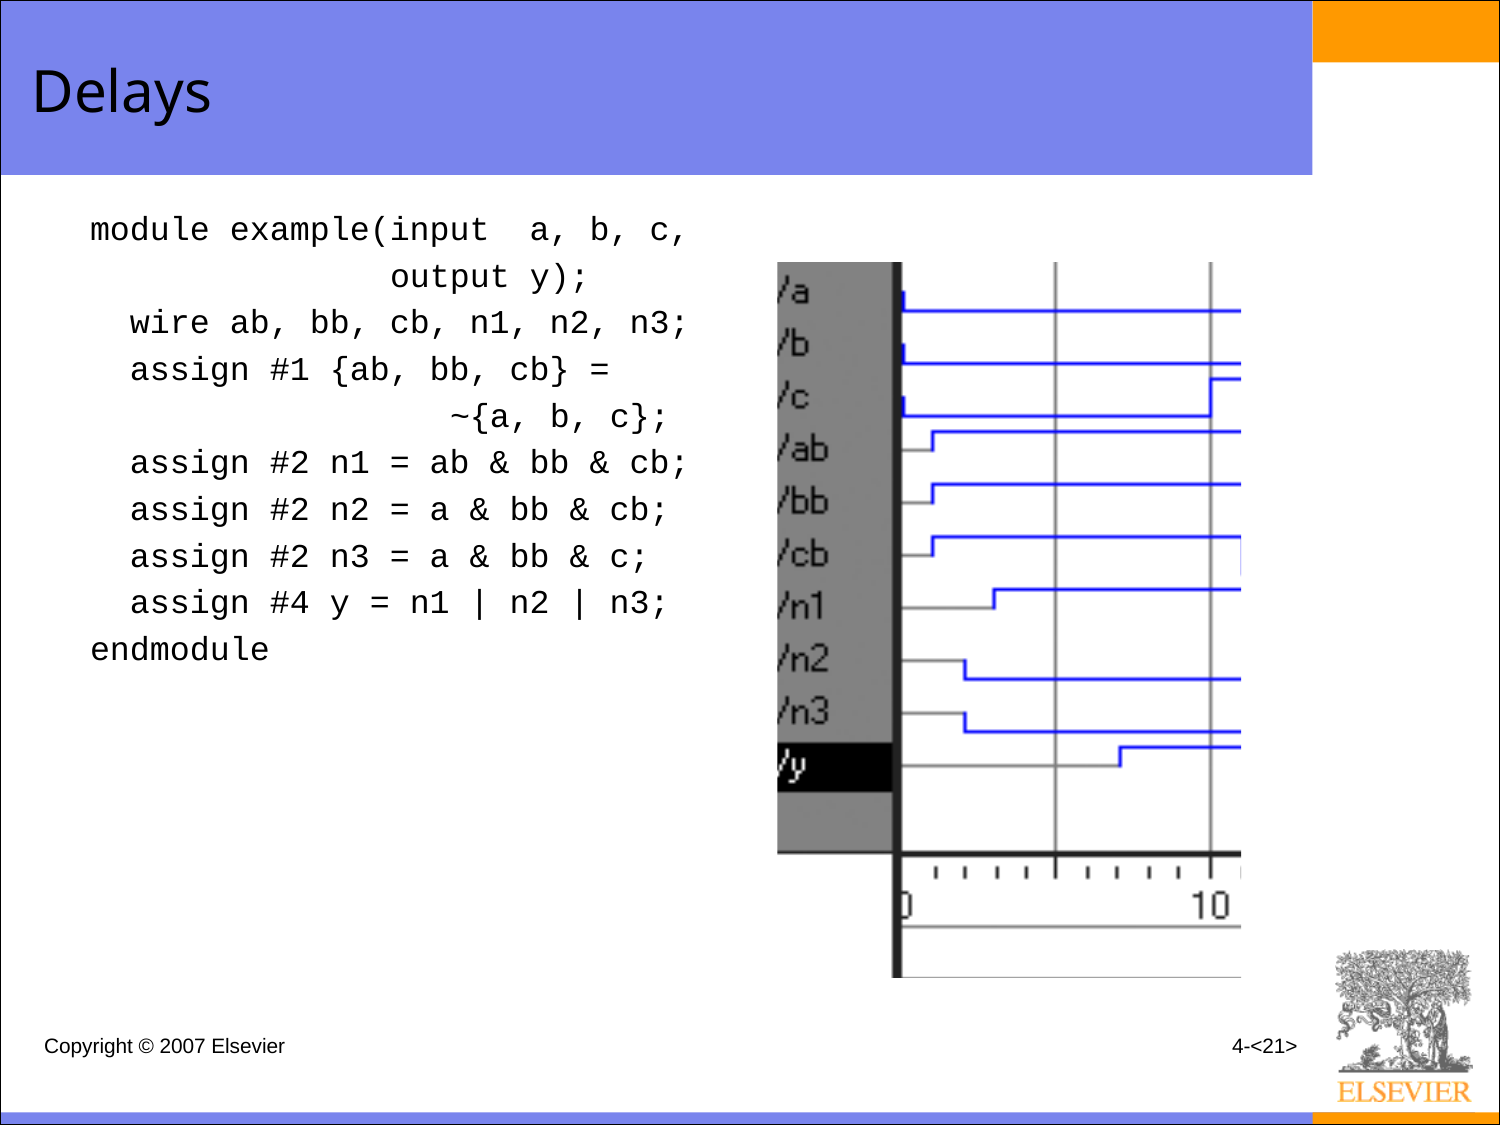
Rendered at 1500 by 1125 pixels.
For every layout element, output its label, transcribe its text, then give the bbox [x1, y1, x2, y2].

title Delays [16, 16, 1292, 163]
footer Copyright © 2007 Elsevier [28, 1024, 505, 1101]
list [774, 259, 1244, 981]
list module example(input a, b, c, output y); wire ab, bb, cb, n1, n2, n3; assign #1 {ab, bb, cb} = ~{a, b, c}; assign #2 n1 = ab & bb & cb; assign #2 n2 = a & bb & cb; assign #2 n3 = a & bb & c; assign #4 y = n1 | n2 | n3; endmodule [74, 199, 738, 1013]
text_box [87, 174, 1413, 1025]
picture [1335, 949, 1473, 1102]
slide_number 4-<21> [999, 1025, 1313, 1101]
